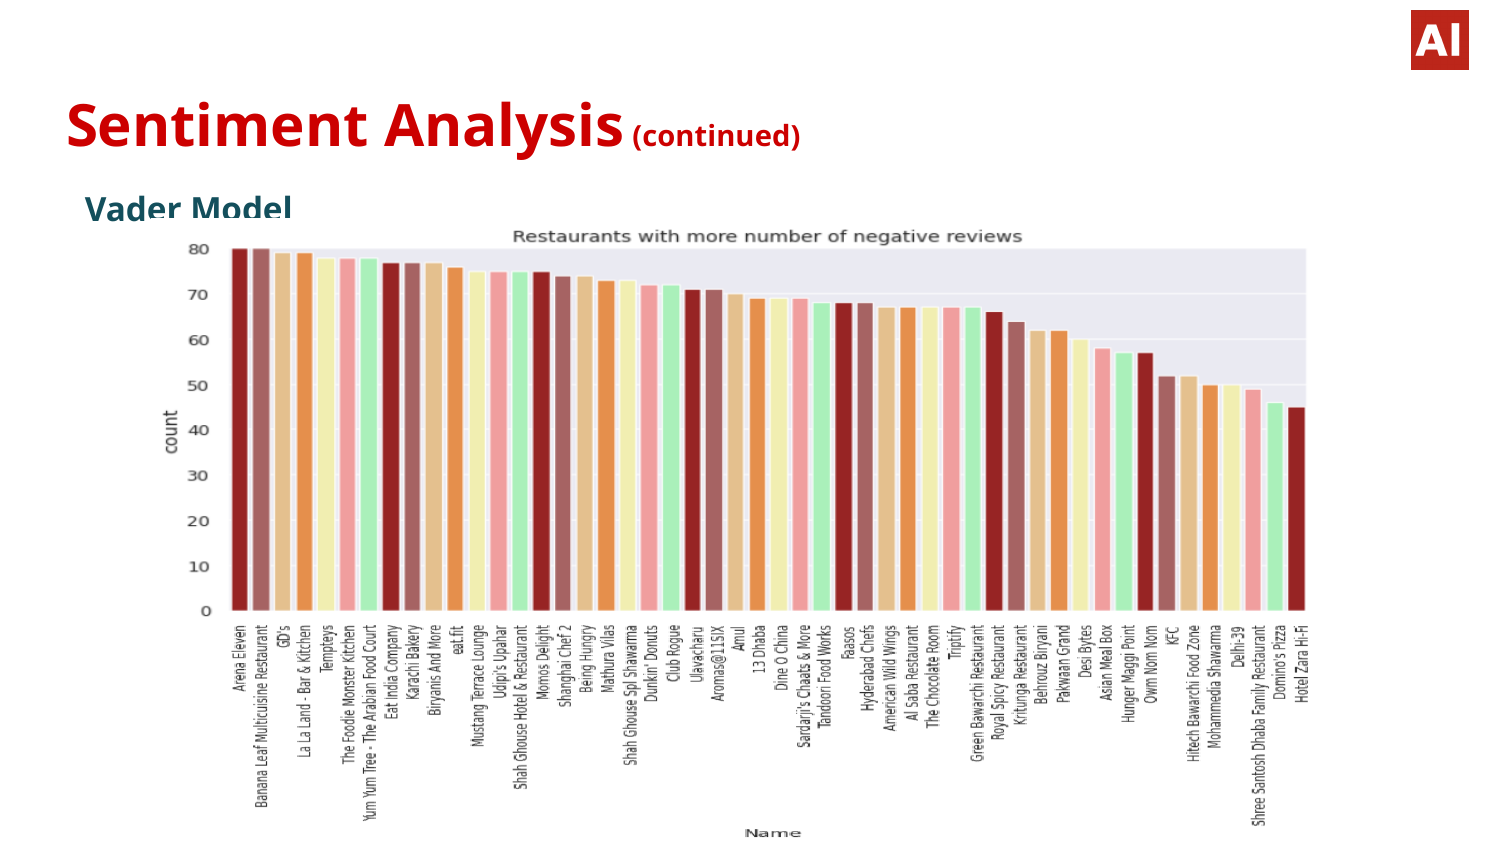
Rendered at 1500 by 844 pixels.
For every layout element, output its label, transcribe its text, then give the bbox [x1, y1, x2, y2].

picture [151, 218, 1321, 844]
picture [1411, 10, 1469, 70]
title Sentiment Analysis (continued) [51, 72, 1449, 166]
list Vader Model [51, 166, 1449, 750]
